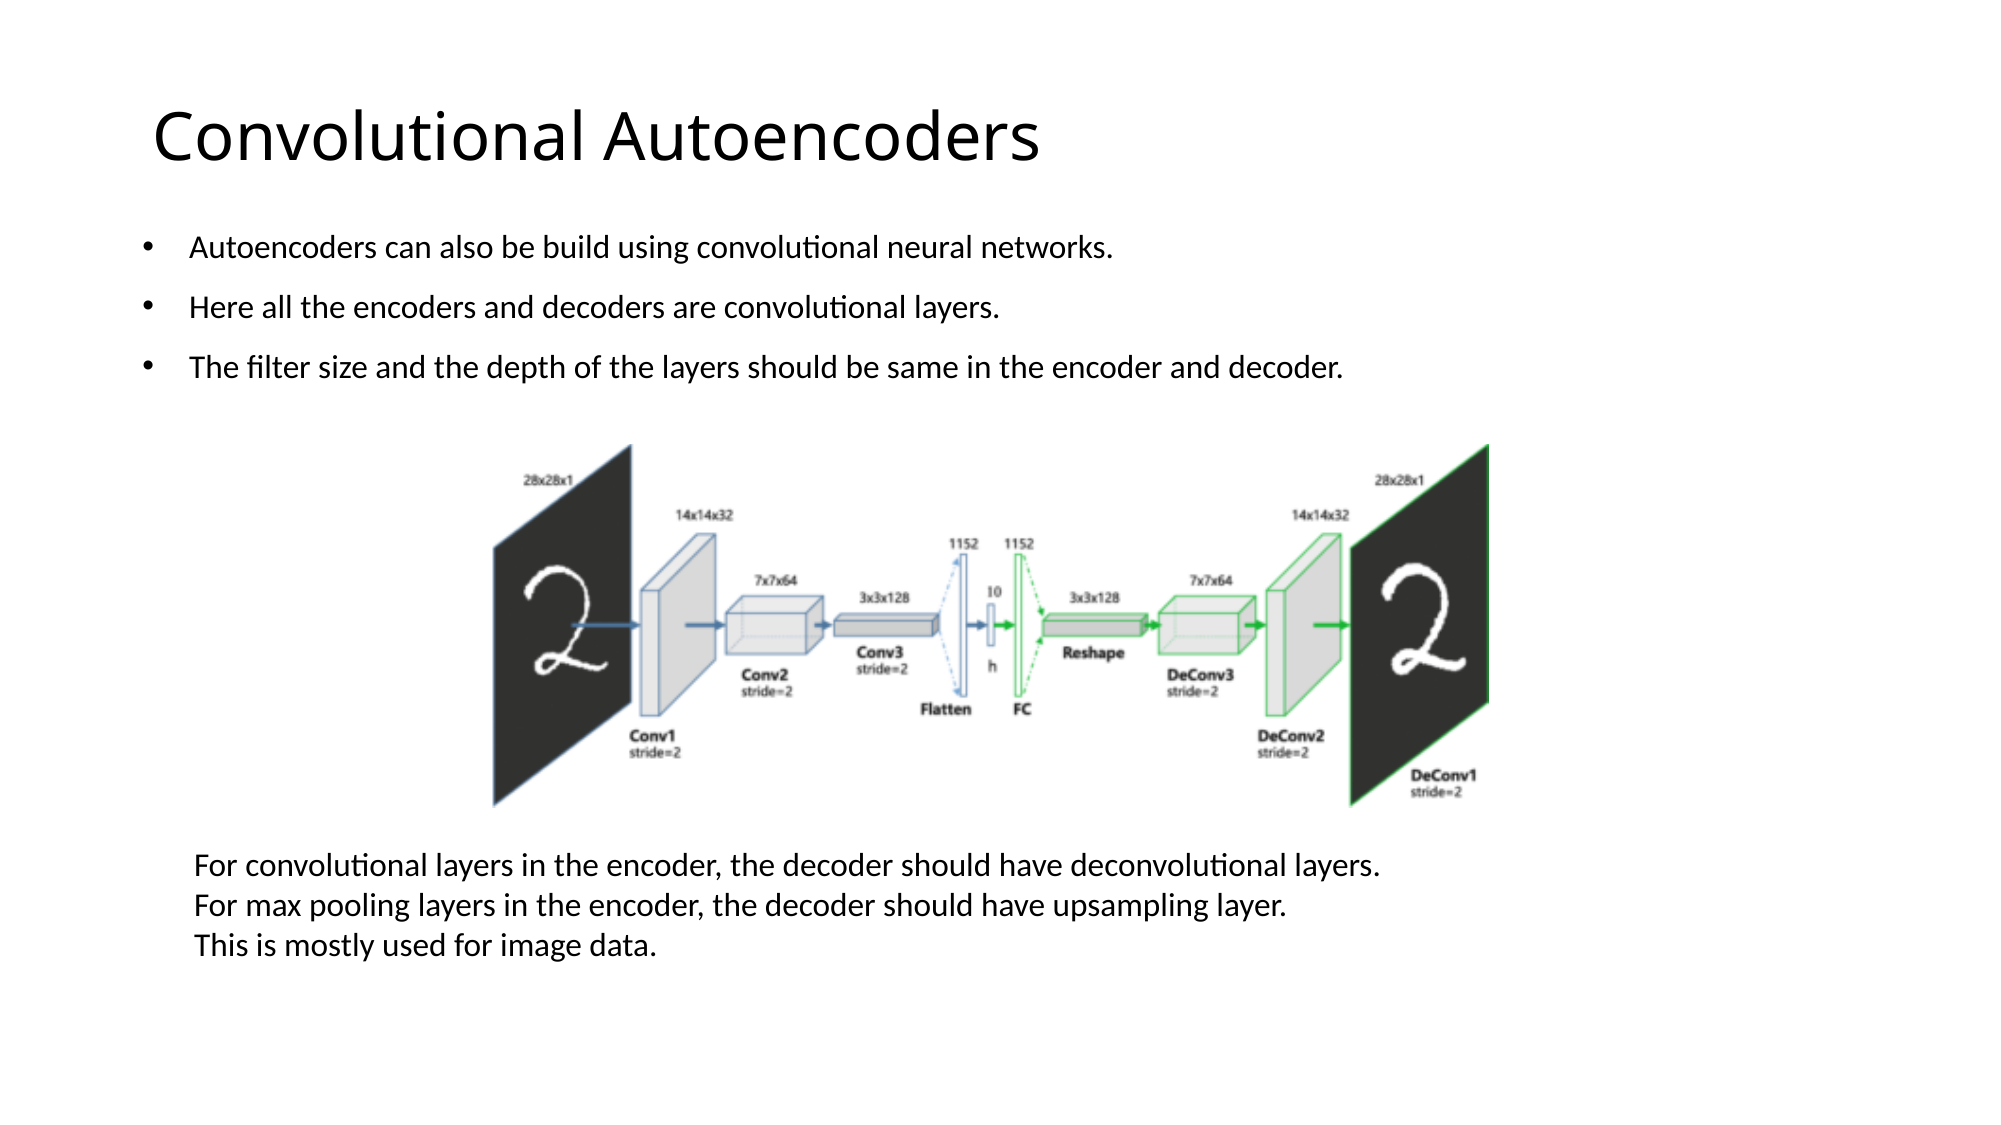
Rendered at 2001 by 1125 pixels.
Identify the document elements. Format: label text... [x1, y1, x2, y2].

title Convolutional Autoencoders [137, 30, 1863, 198]
text_box Autoencoders can also be build using convolutional neural networks. Here all the encoders and decoders are convolutional layers. The filter size and the depth of the layers should be same in the encoder and decoder. [127, 198, 1880, 393]
picture [492, 444, 1489, 808]
text_box For convolutional layers in the encoder, the decoder should have deconvolutional layers. For max pooling layers in the encoder, the decoder should have upsampling layer. This is mostly used for image data. [179, 835, 1779, 970]
